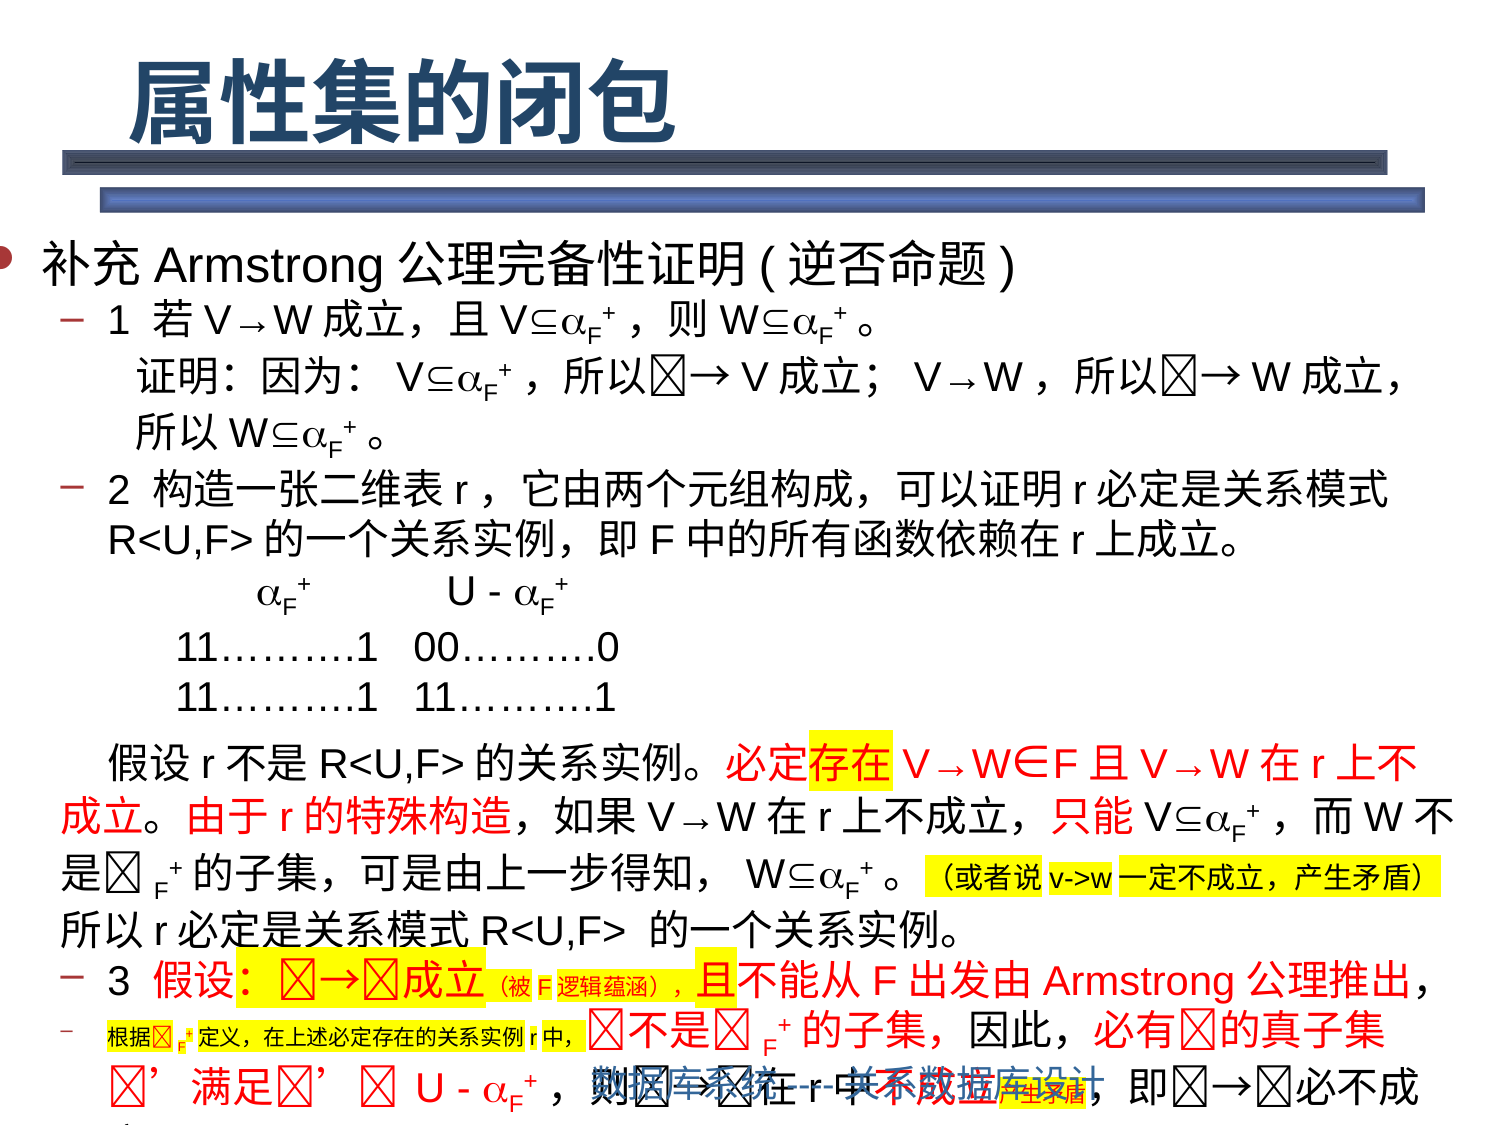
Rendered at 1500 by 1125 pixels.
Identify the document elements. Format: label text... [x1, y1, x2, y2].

title 属性集的闭包 [112, 24, 1388, 163]
list 补充Armstrong公理完备性证明(逆否命题) 1 若V→W成立，且VF+，则WF+。 证明：因为：VF+，所以→V成立；V→W，所以→W成立，所以WF+。 2 构造一张二维表r，它由两个元组构成，可以证明r必定是关系模式R<U,F>的一个关系实例，即F中的所有函数依赖在r上成立。 F+ U - F+ 11……….1 00……….0 11……….1 11……….1 假设r不是R<U,F>的关系实例。必定存在V→WF且V→W在r上不成立。由于r的特殊构造，如果V→W在r上不成立，只能VF+，而W不是F+的子集，可是由上一步得知，WF+。（或者说v->w一定不成立，产生矛盾） 所以r必定是关系模式R<U,F> 的一个关系实例。 3 假设：→成立（被F逻辑蕴涵），且不能从F出发由Armstrong公理推出， 根据F+定义，在上述必定存在的关系实例r中，不是F+的子集，因此，必有的真子集’满足’ U - F+，则→在r中不成立产生矛盾，即→必不成立（不为F所逻辑蕴含）。 [0, 224, 1471, 1125]
footer 数据库系统----关系数据库设计 [574, 1062, 1188, 1113]
